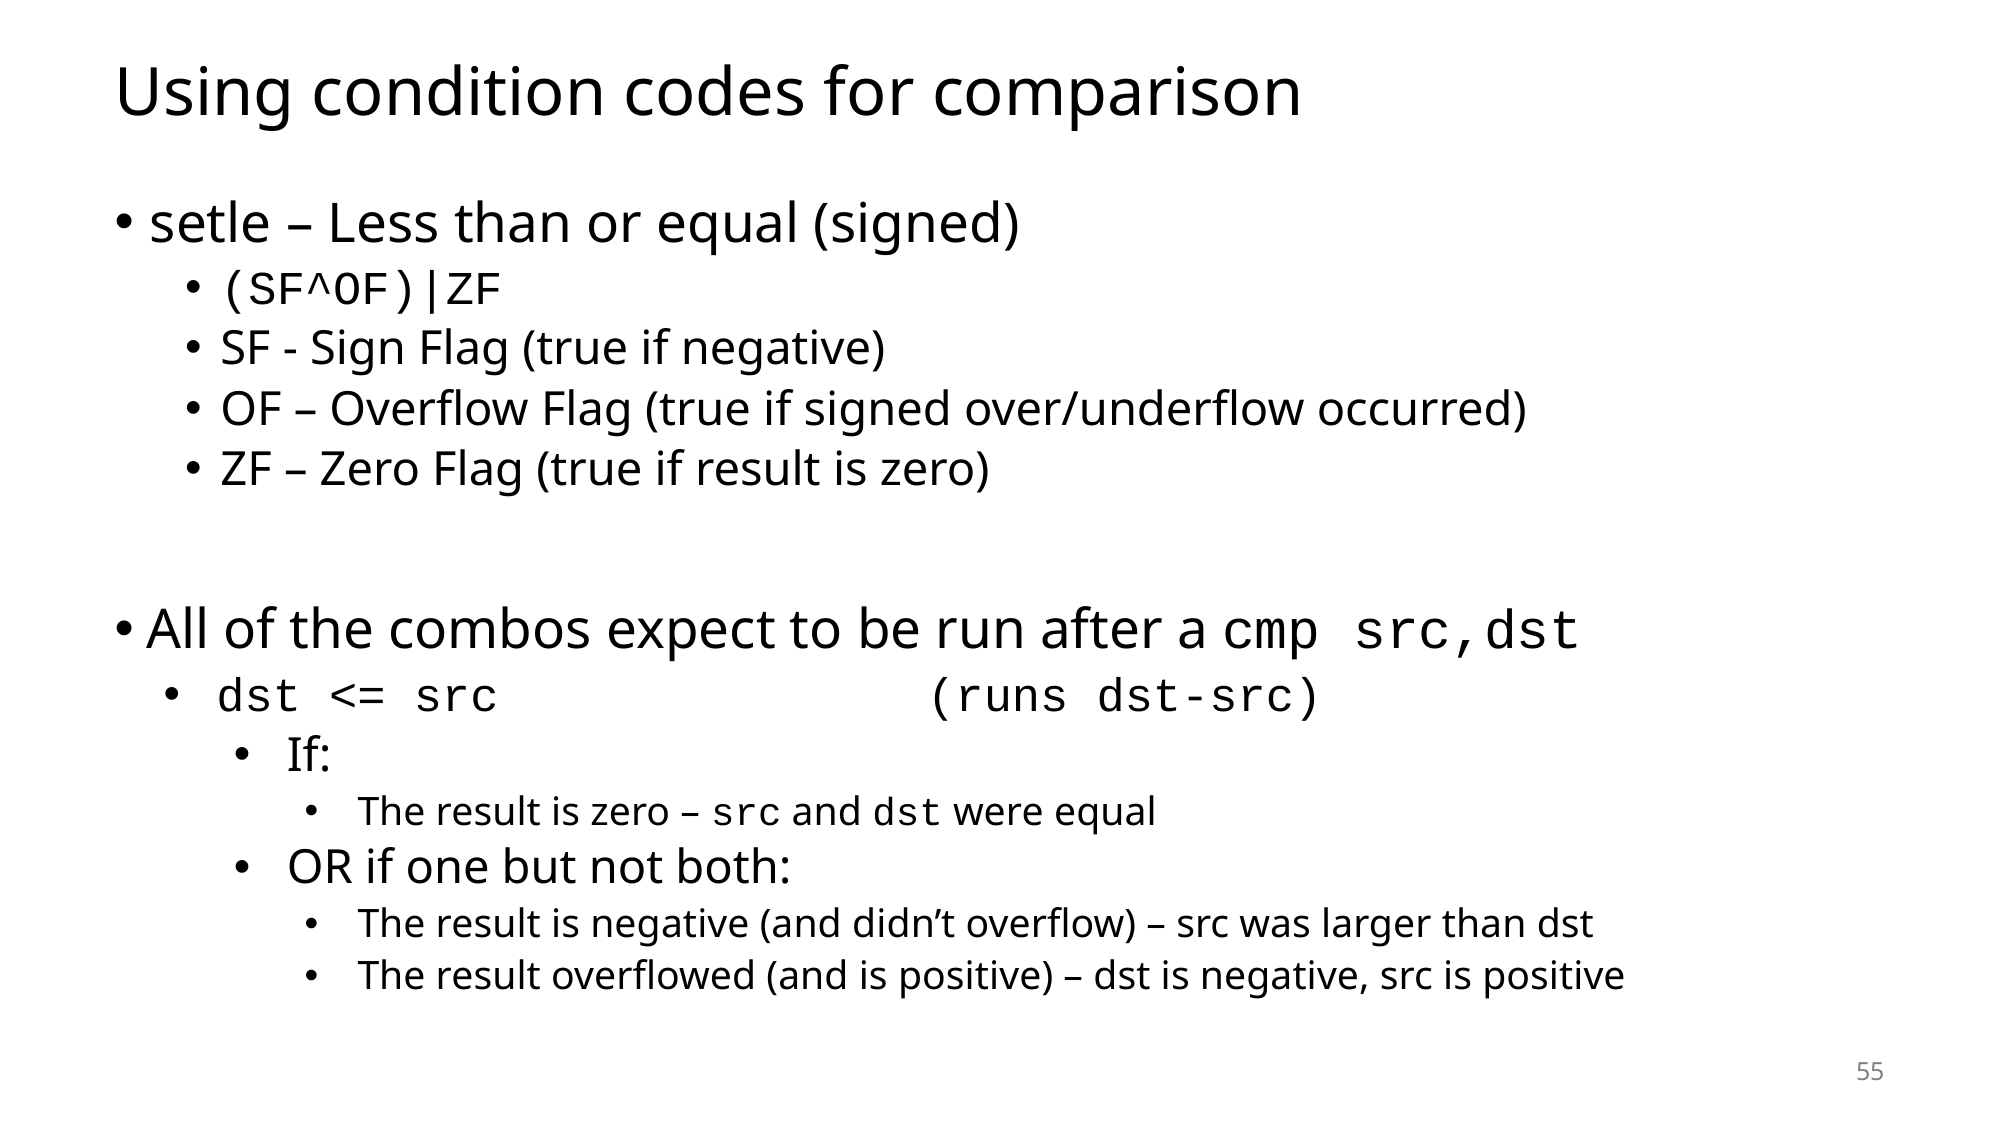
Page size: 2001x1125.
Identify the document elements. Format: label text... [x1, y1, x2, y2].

slide_number 55 [1749, 1042, 1900, 1103]
title Using condition codes for comparison [99, 37, 1900, 150]
list setle – Less than or equal (signed) (SF^OF)|ZF SF - Sign Flag (true if negative) OF – Overflow Flag (true if signed over/underflow occurred) ZF – Zero Flag (true if result is zero) All of the combos expect to be run after a cmp src,dst dst <= src (runs dst-src) If: The result is zero – src and dst were equal OR if one but not both: The result is negative (and didn’t overflow) – src was larger than dst The result overflowed (and is positive) – dst is negative, src is positive [99, 187, 1900, 1013]
